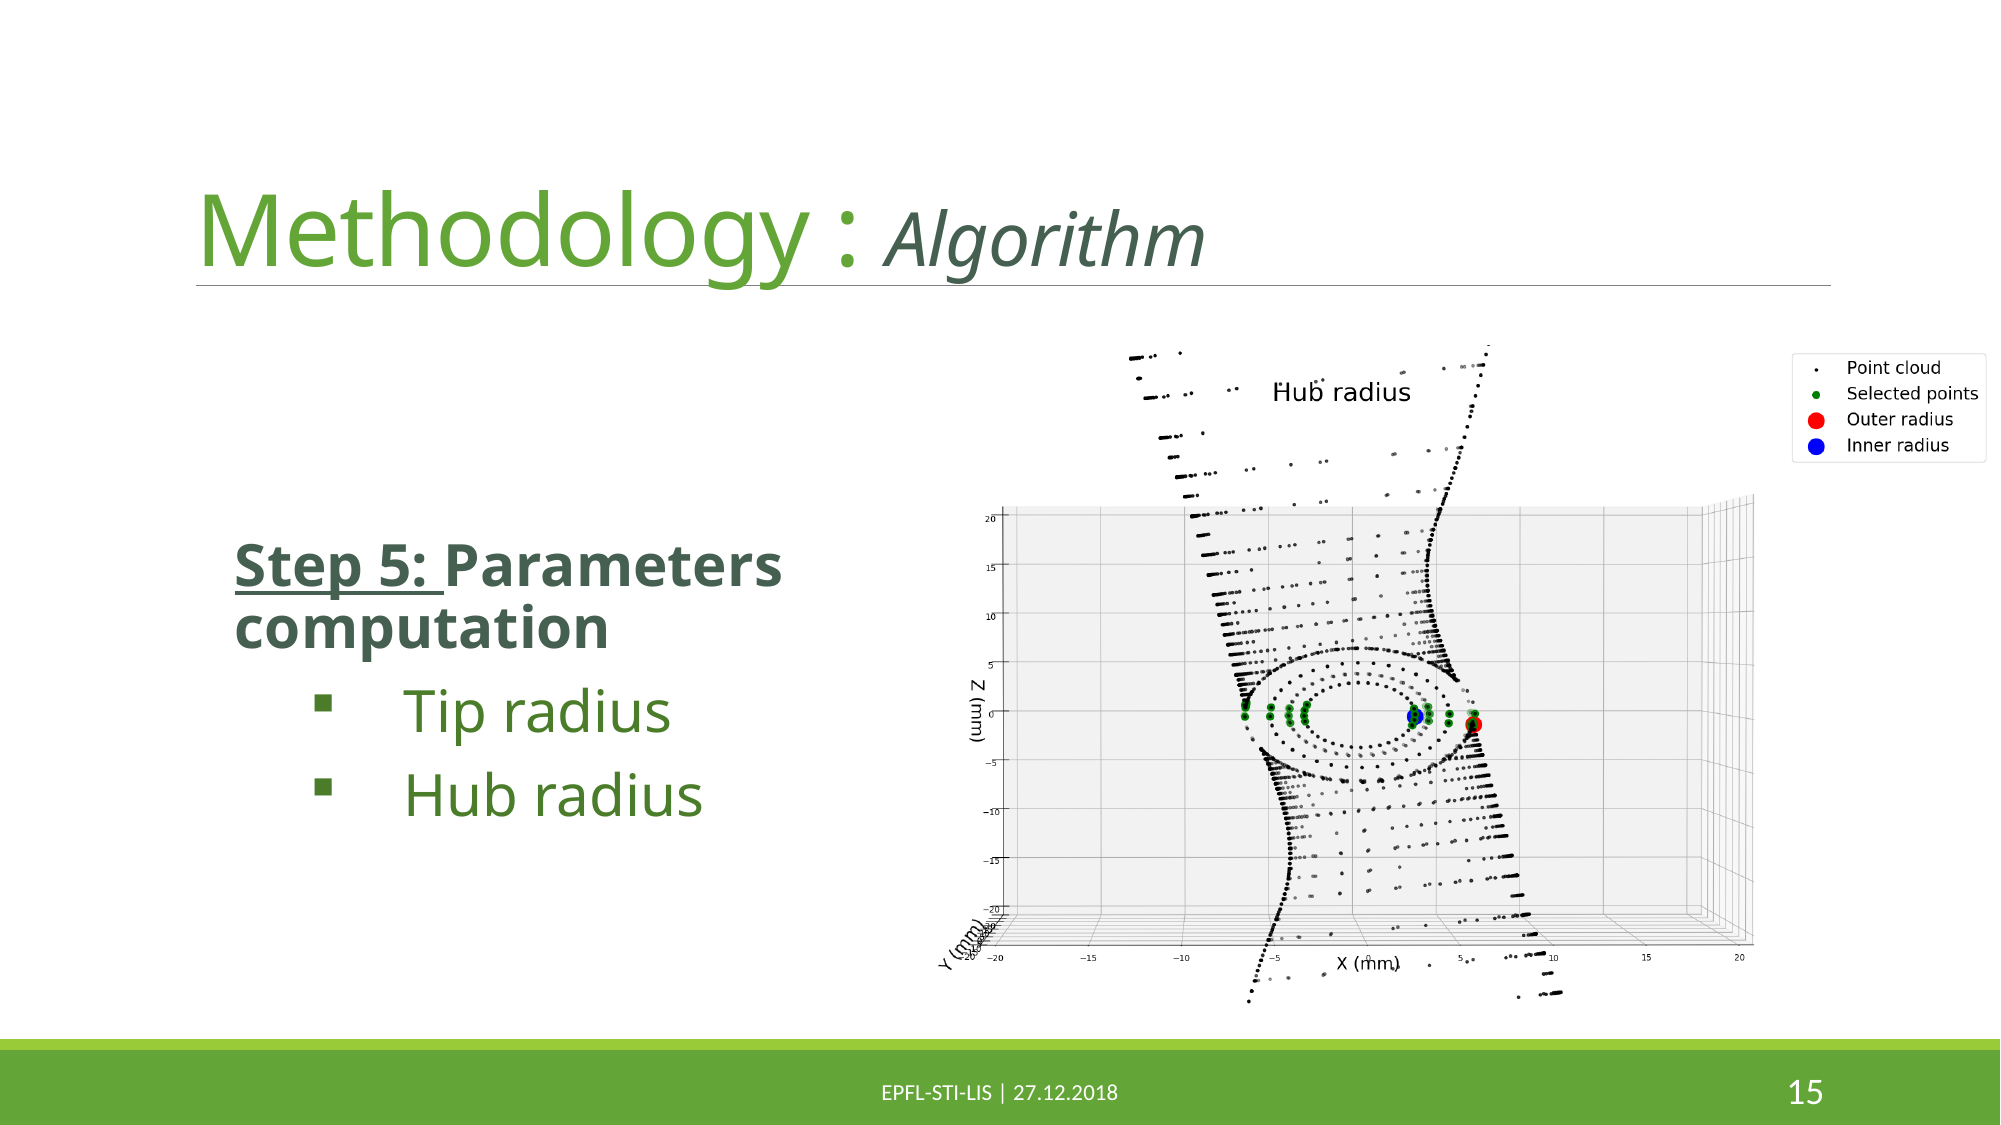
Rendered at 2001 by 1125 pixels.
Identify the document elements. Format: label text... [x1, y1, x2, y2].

footer EPFL-STI-LIS | 27.12.2018 [604, 1061, 1396, 1122]
text_box Step 5: Parameters computation Tip radius Hub radius [220, 528, 888, 837]
slide_number 15 [1624, 1059, 1840, 1120]
title Methodology : Algorithm [180, 0, 1840, 295]
picture [890, 330, 1988, 1007]
